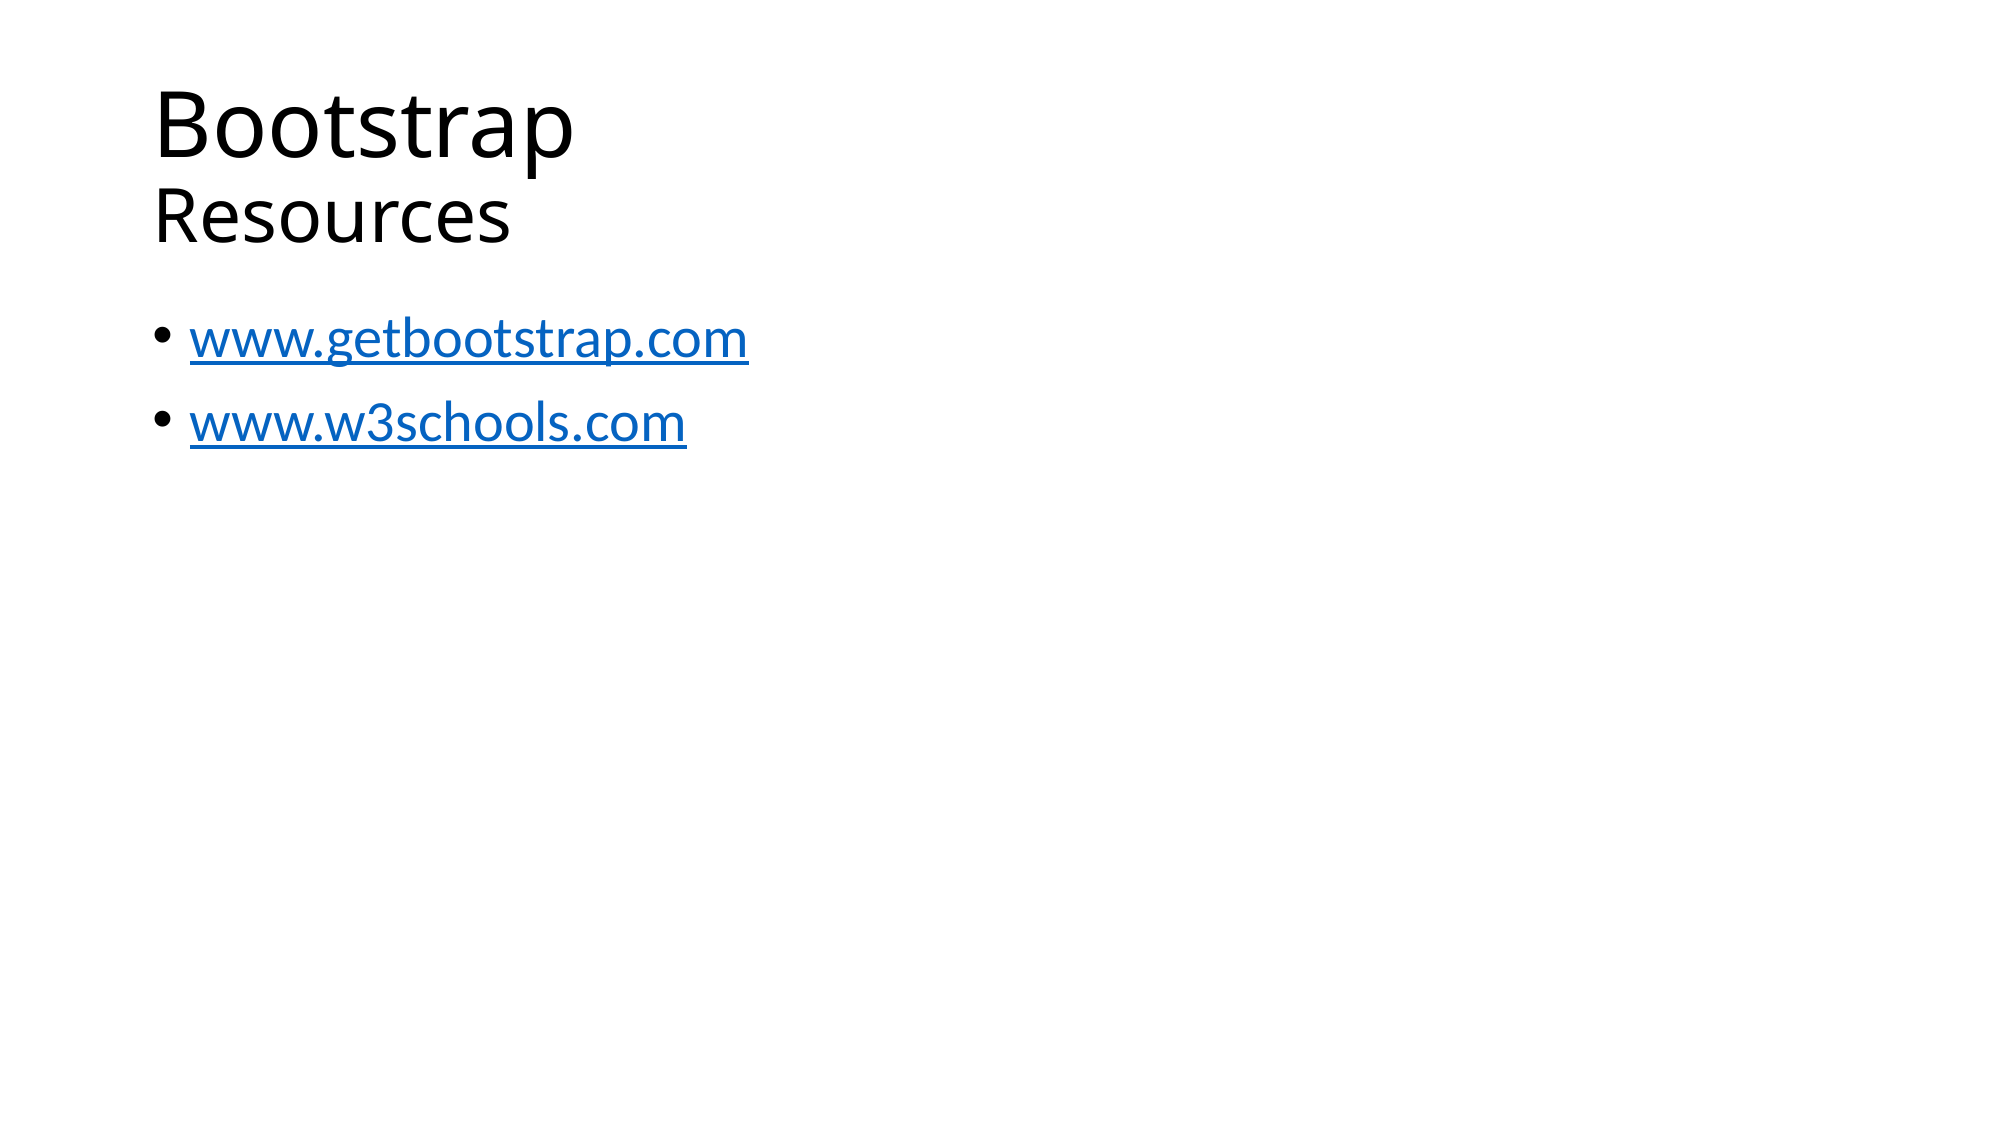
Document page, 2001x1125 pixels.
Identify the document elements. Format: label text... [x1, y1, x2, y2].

list www.getbootstrap.com www.w3schools.com [137, 299, 1863, 1014]
title Bootstrap Resources [137, 59, 1863, 278]
